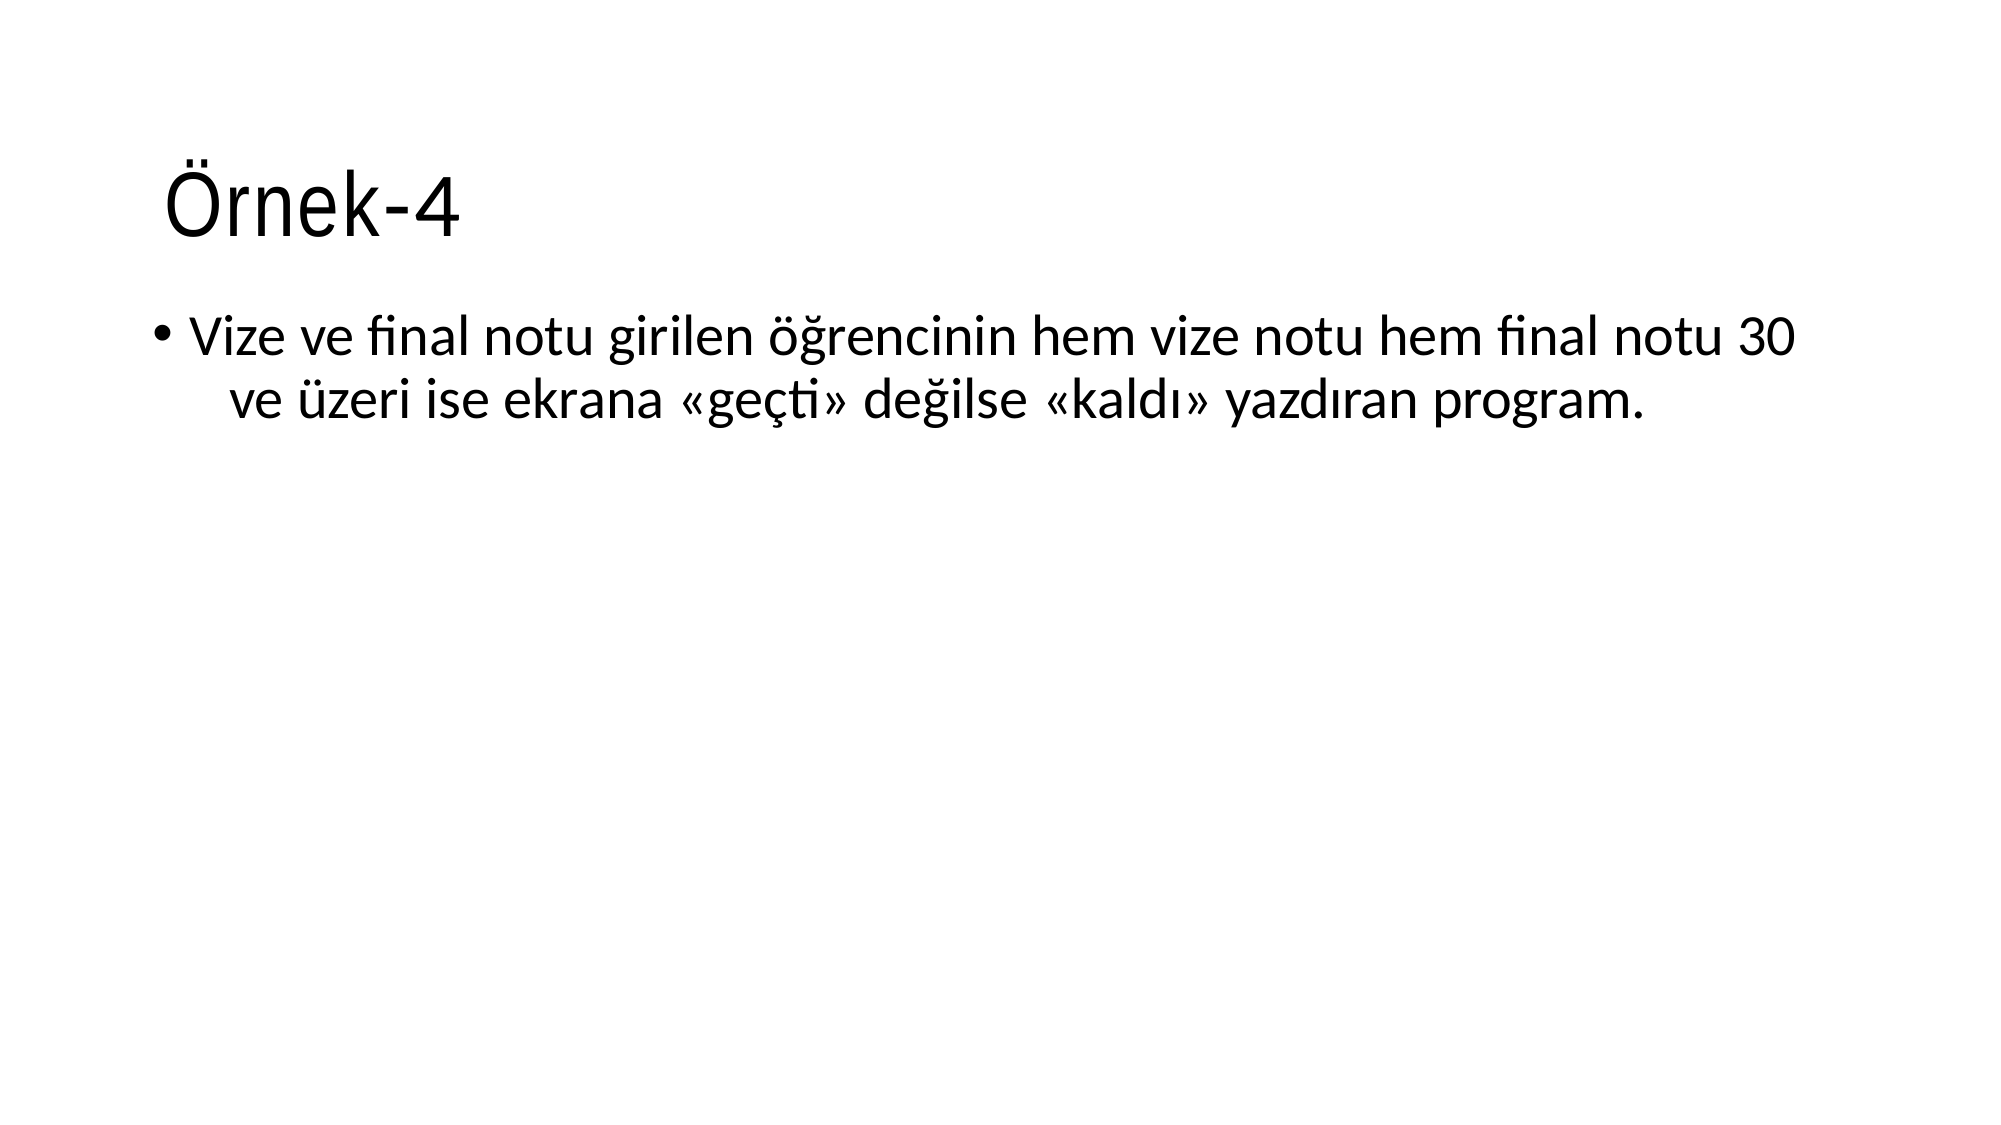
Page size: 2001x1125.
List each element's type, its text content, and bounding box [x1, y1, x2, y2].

title Örnek-4 [137, 43, 1863, 294]
text_box Vize ve final notu girilen öğrencinin hem vize notu hem final notu 30 ve üzeri ise ekrana «geçti» değilse «kaldı» yazdıran program. [150, 294, 1803, 431]
